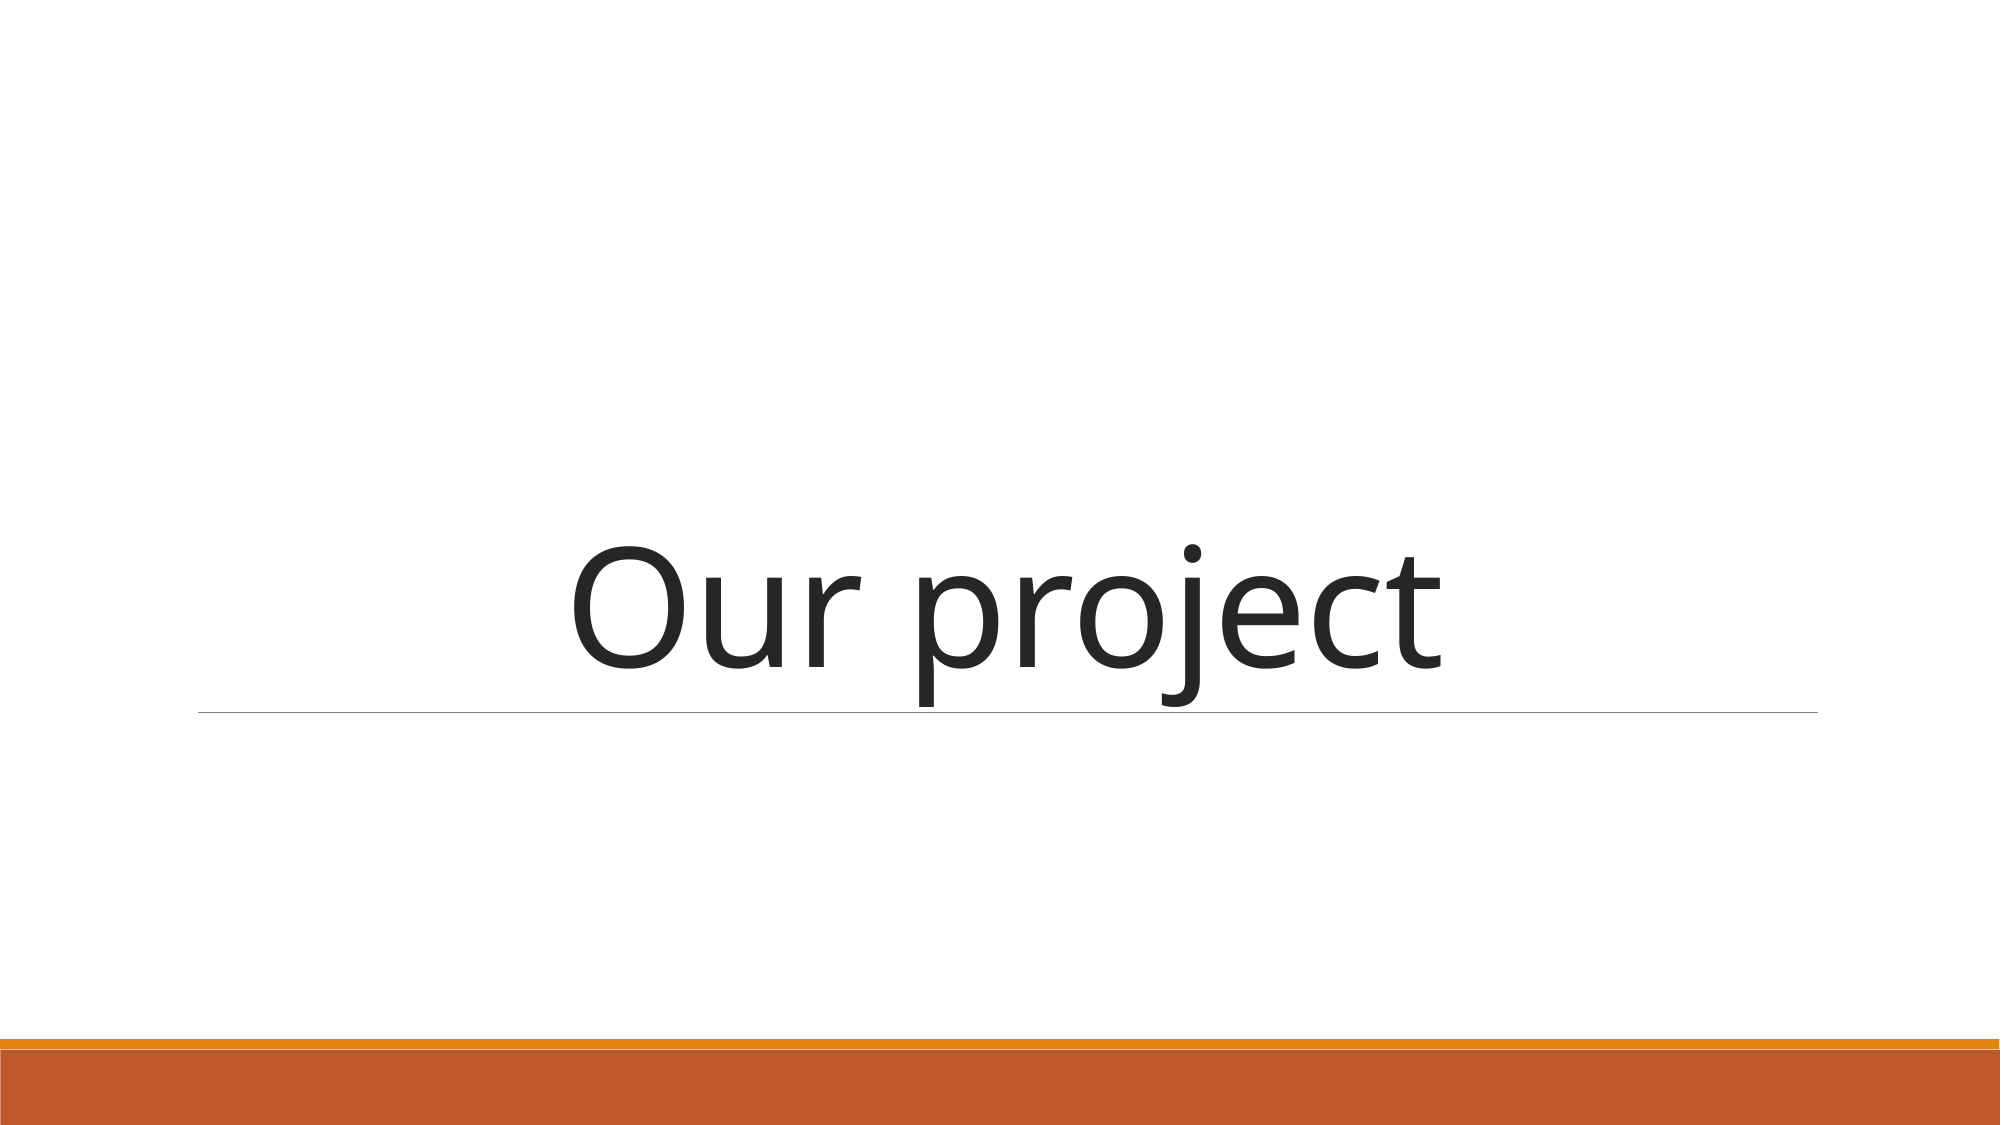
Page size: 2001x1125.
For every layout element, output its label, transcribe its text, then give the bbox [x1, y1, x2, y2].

title Our project [180, 124, 1830, 710]
